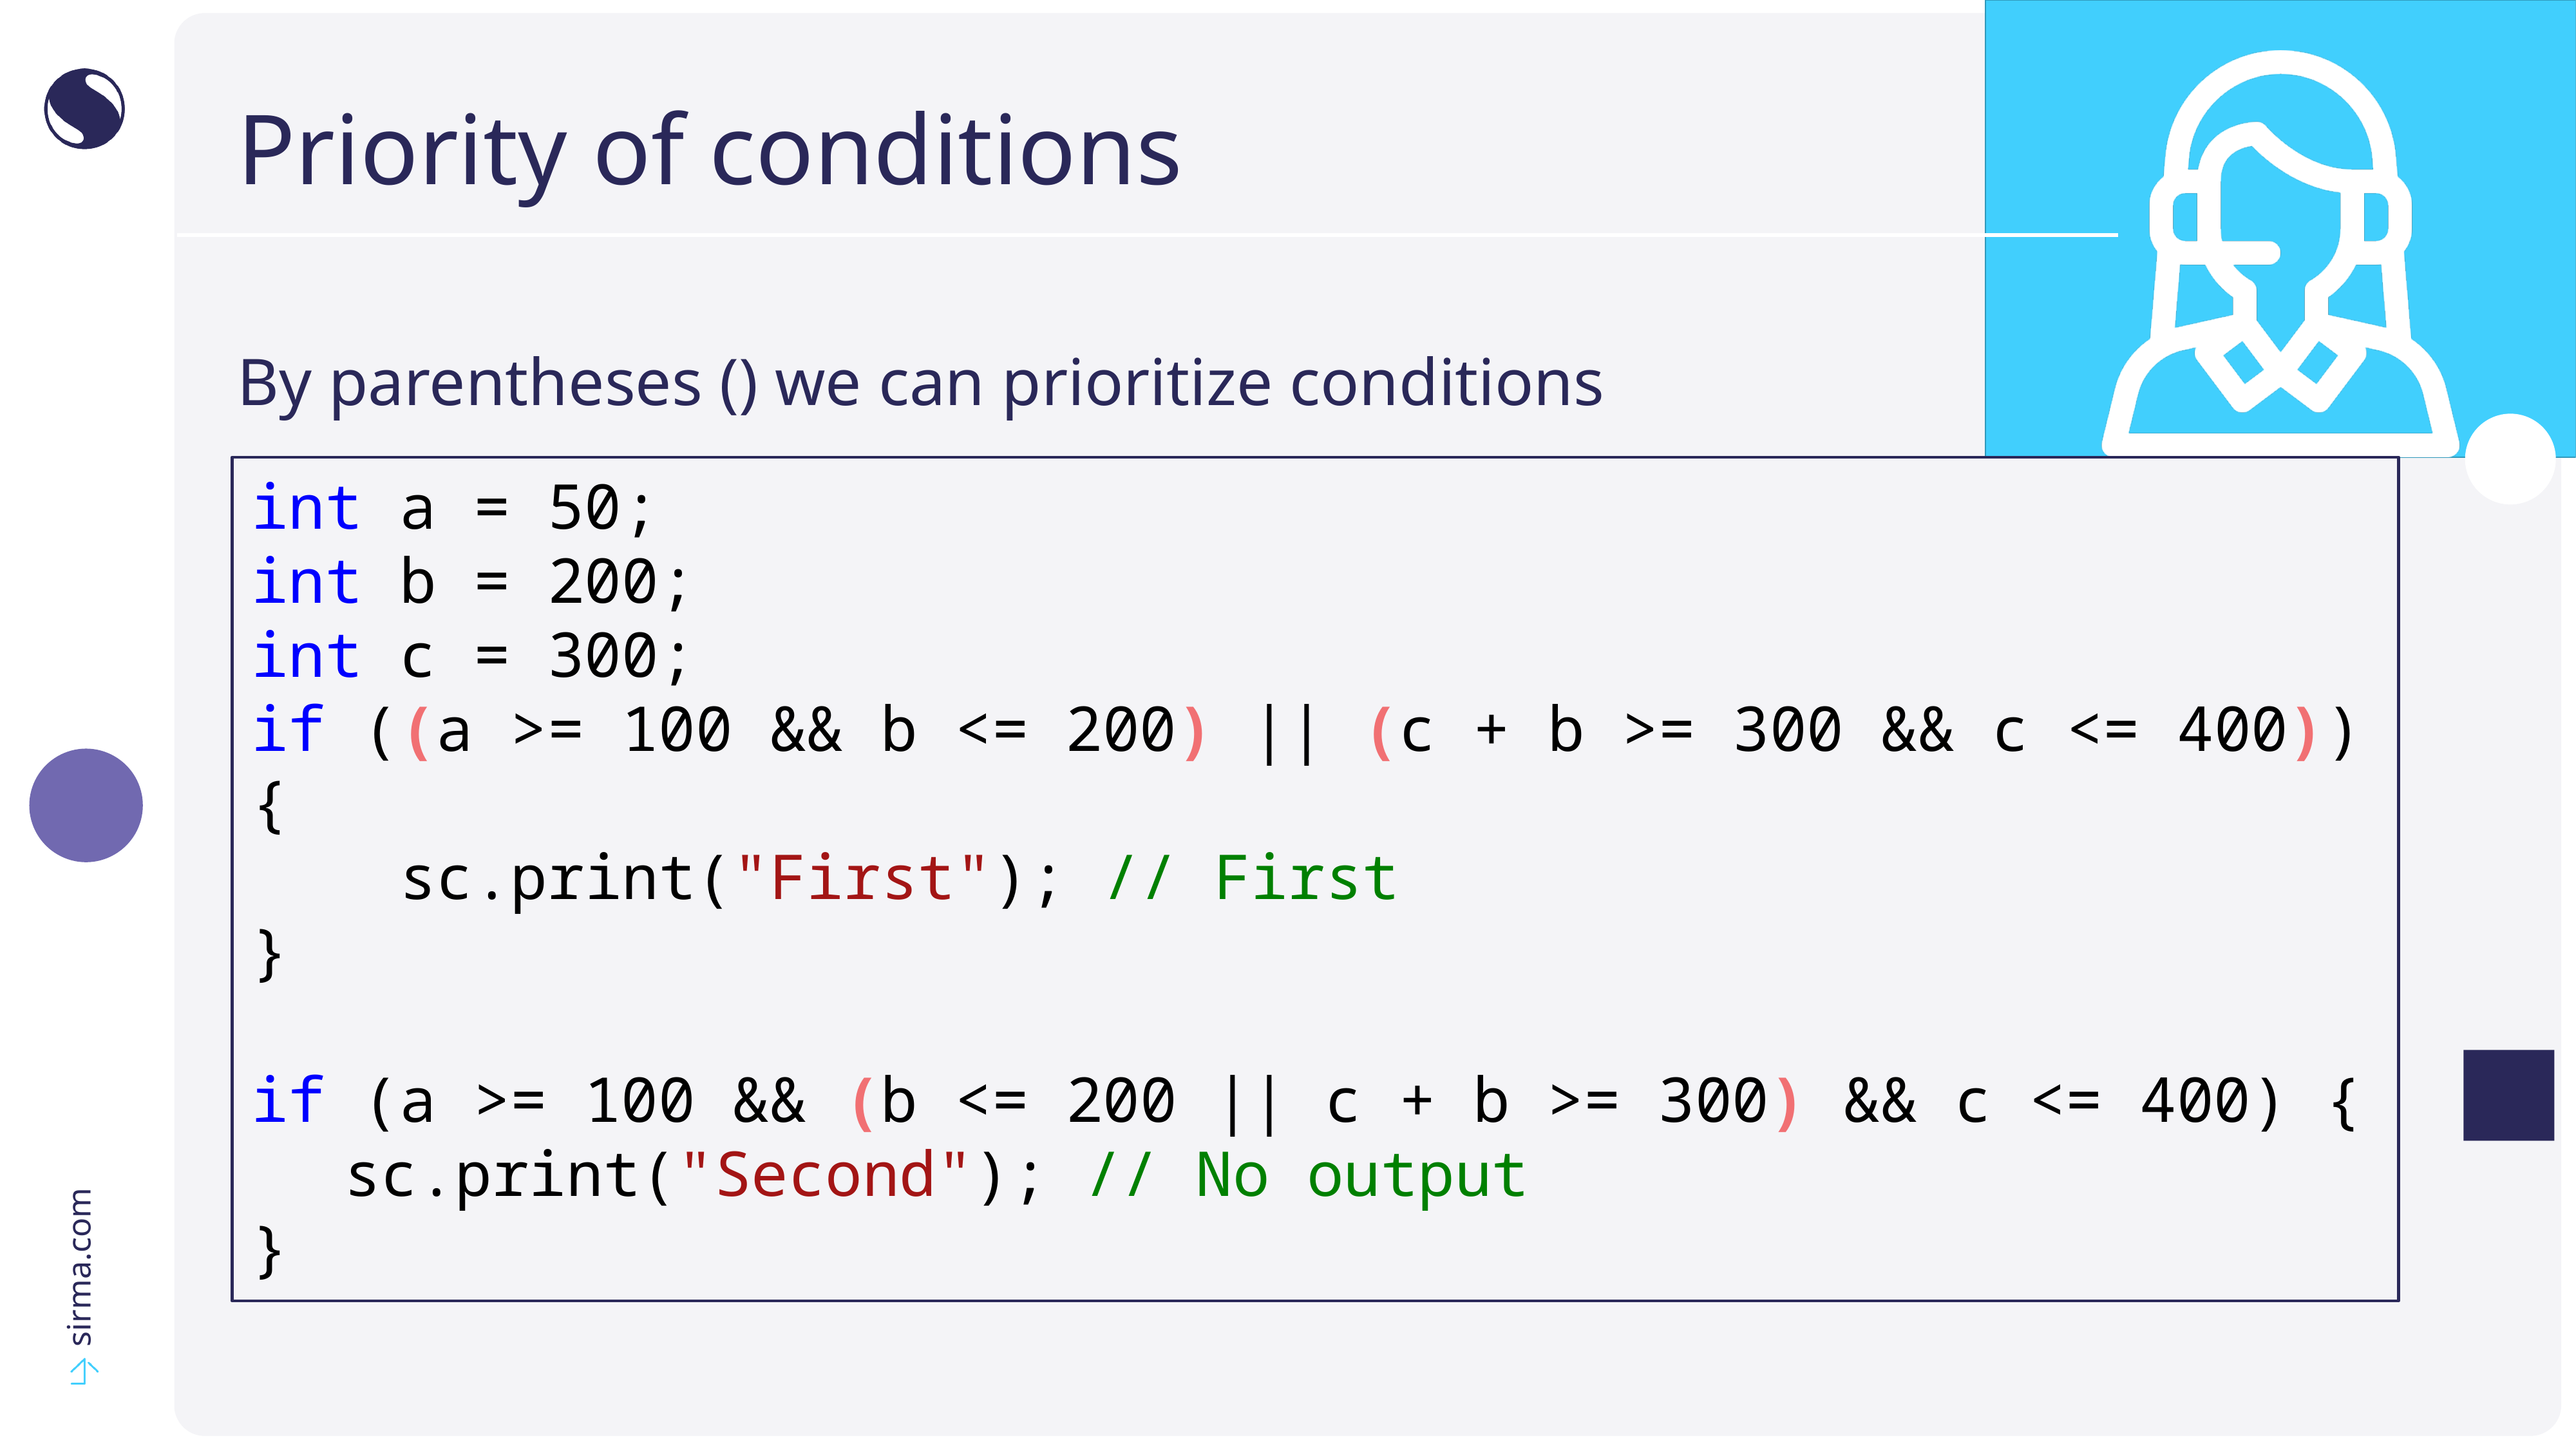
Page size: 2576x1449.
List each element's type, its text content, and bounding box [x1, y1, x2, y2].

picture [2077, 50, 2485, 457]
list By parentheses () we can prioritize conditions [227, 345, 2448, 1342]
text_box int a = 50; int b = 200; int c = 300; if ((a >= 100 && b <= 200) || (c + b >= 300 && c <= 400)) { sc.print("First"); // First } if (a >= 100 && (b <= 200 || c + b >= 300) && c <= 400) { sc.print("Second"); // No output } [232, 457, 2399, 1301]
picture [44, 68, 125, 149]
picture [70, 1358, 99, 1385]
title Priority of conditions [227, 77, 2118, 230]
